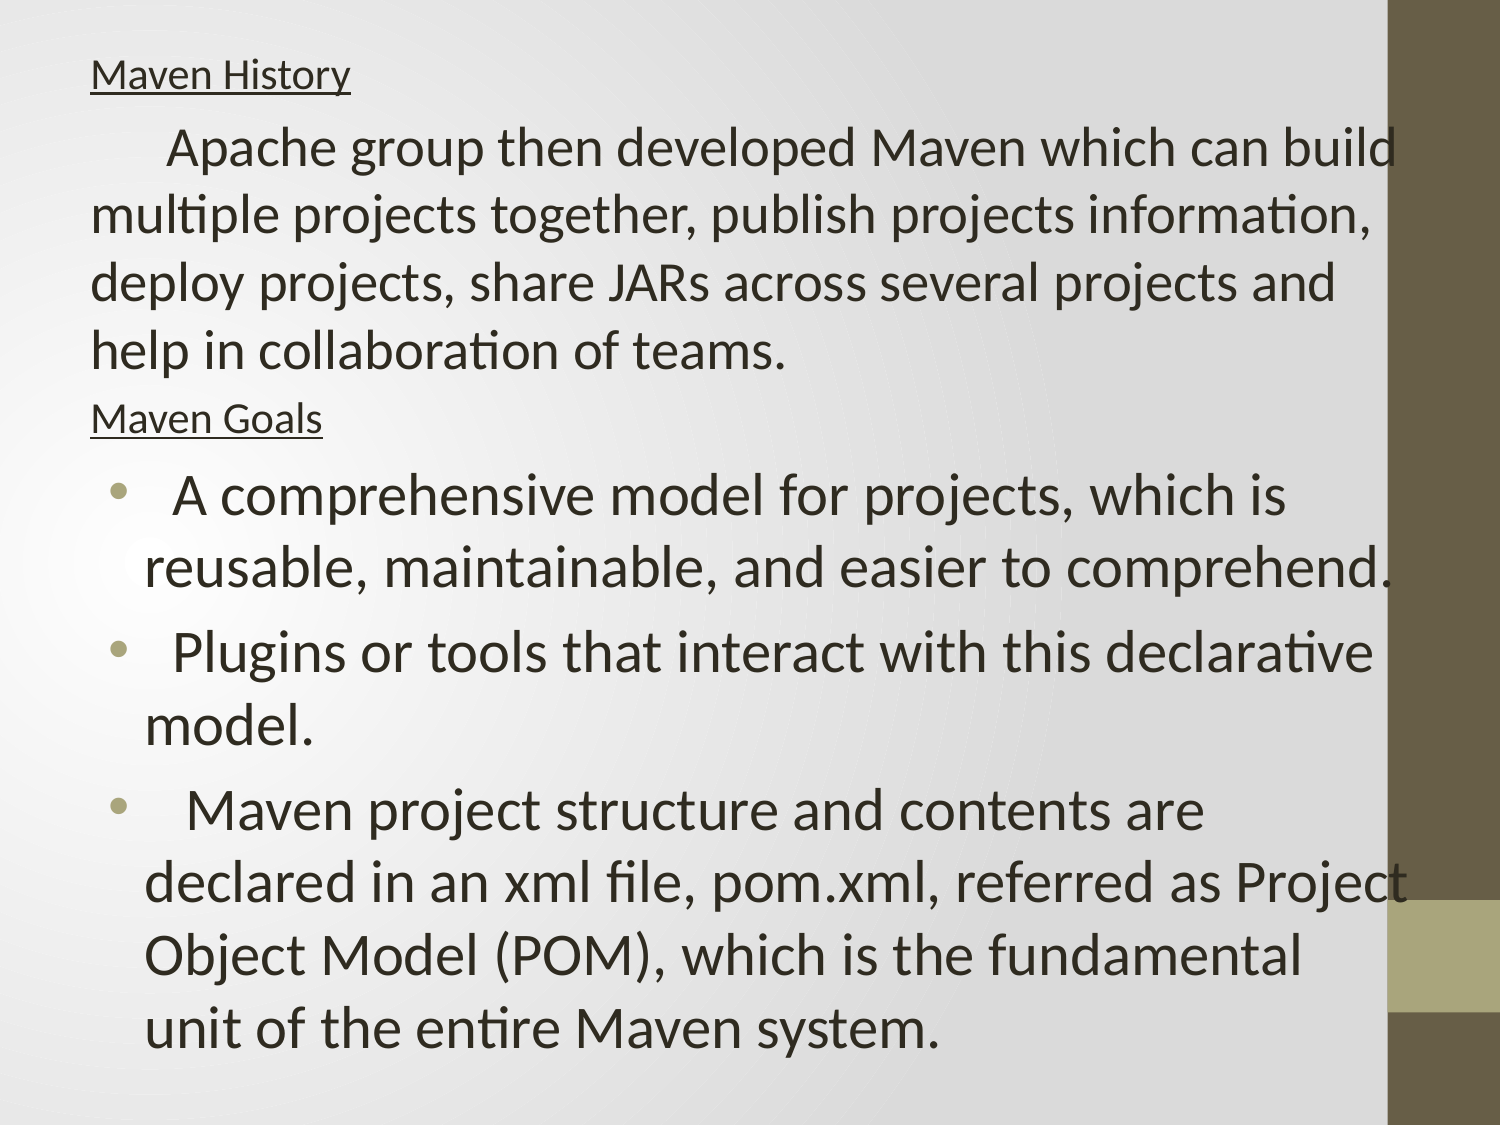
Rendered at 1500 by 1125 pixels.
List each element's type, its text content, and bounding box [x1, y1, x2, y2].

list Maven History Apache group then developed Maven which can build multiple projects together, publish projects information, deploy projects, share JARs across several projects and help in collaboration of teams. Maven Goals A comprehensive model for projects, which is reusable, maintainable, and easier to comprehend. Plugins or tools that interact with this declarative model. Maven project structure and contents are declared in an xml file, pom.xml, referred as Project Object Model (POM), which is the fundamental unit of the entire Maven system. [75, 37, 1425, 1100]
